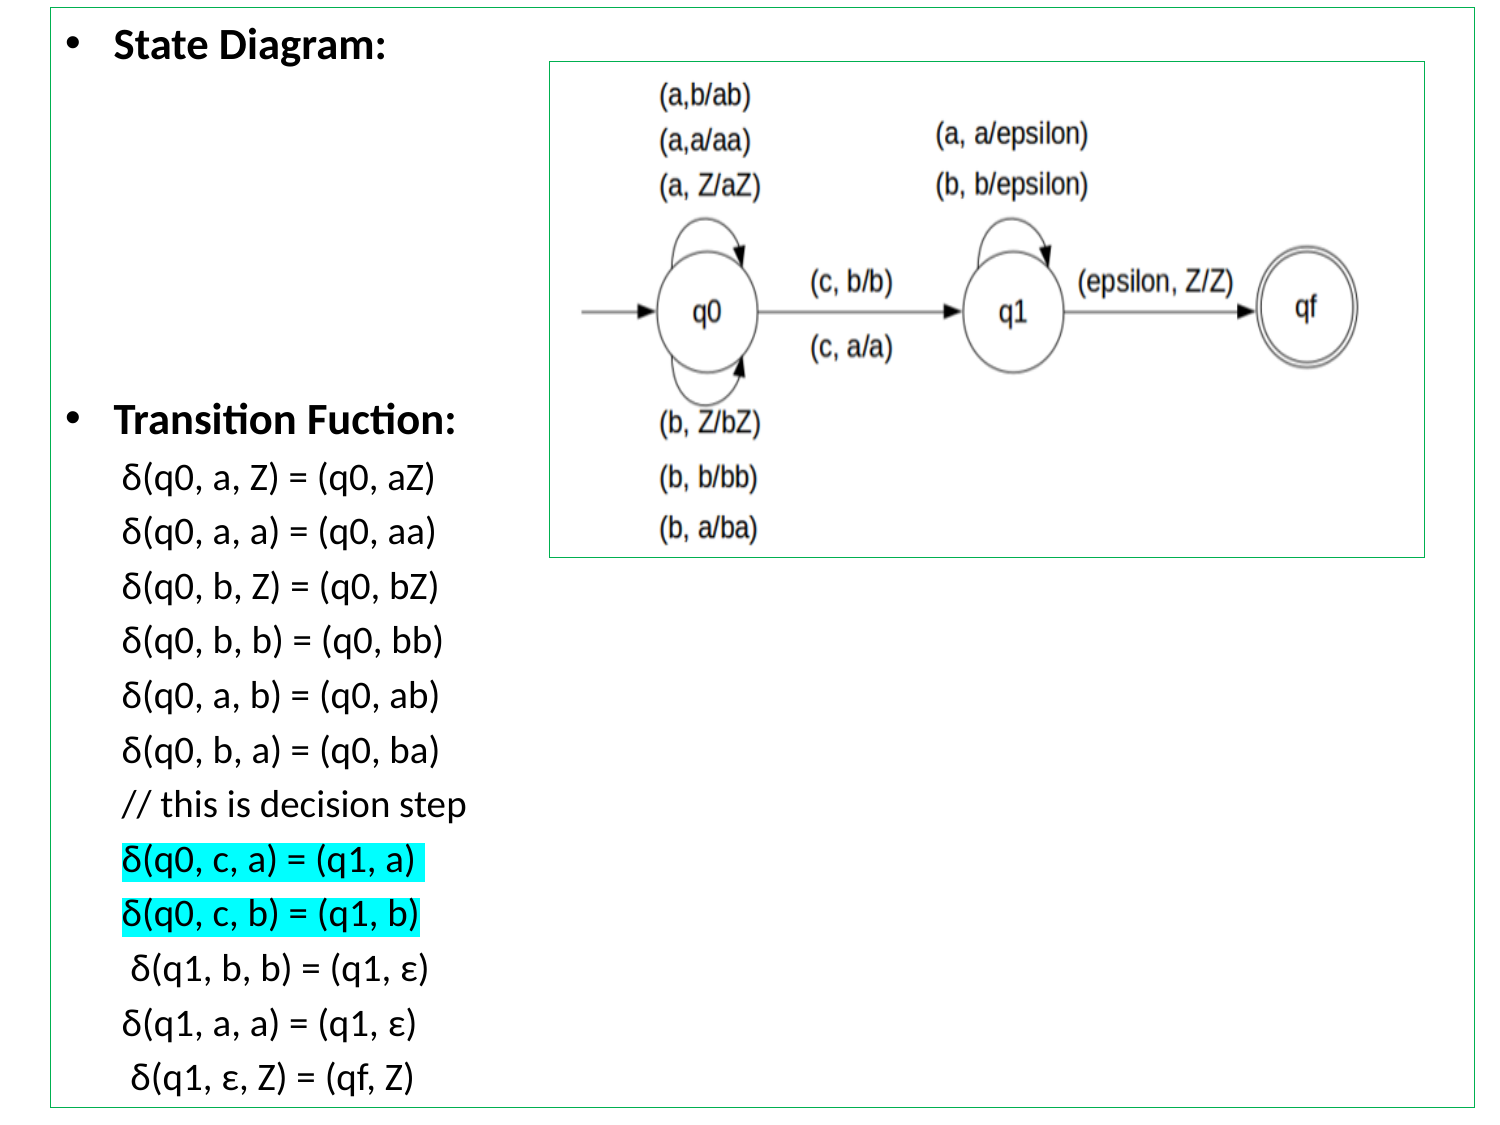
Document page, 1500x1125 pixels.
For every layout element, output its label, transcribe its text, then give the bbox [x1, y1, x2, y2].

picture [549, 61, 1426, 558]
list State Diagram: Transition Fuction: δ(q0, a, Z) = (q0, aZ) δ(q0, a, a) = (q0, aa) δ(q0, b, Z) = (q0, bZ) δ(q0, b, b) = (q0, bb) δ(q0, a, b) = (q0, ab) δ(q0, b, a) = (q0, ba) // this is decision step δ(q0, c, a) = (q1, a) δ(q0, c, b) = (q1, b) δ(q1, b, b) = (q1, ε) δ(q1, a, a) = (q1, ε) δ(q1, ε, Z) = (qf, Z) [50, 7, 1475, 1108]
